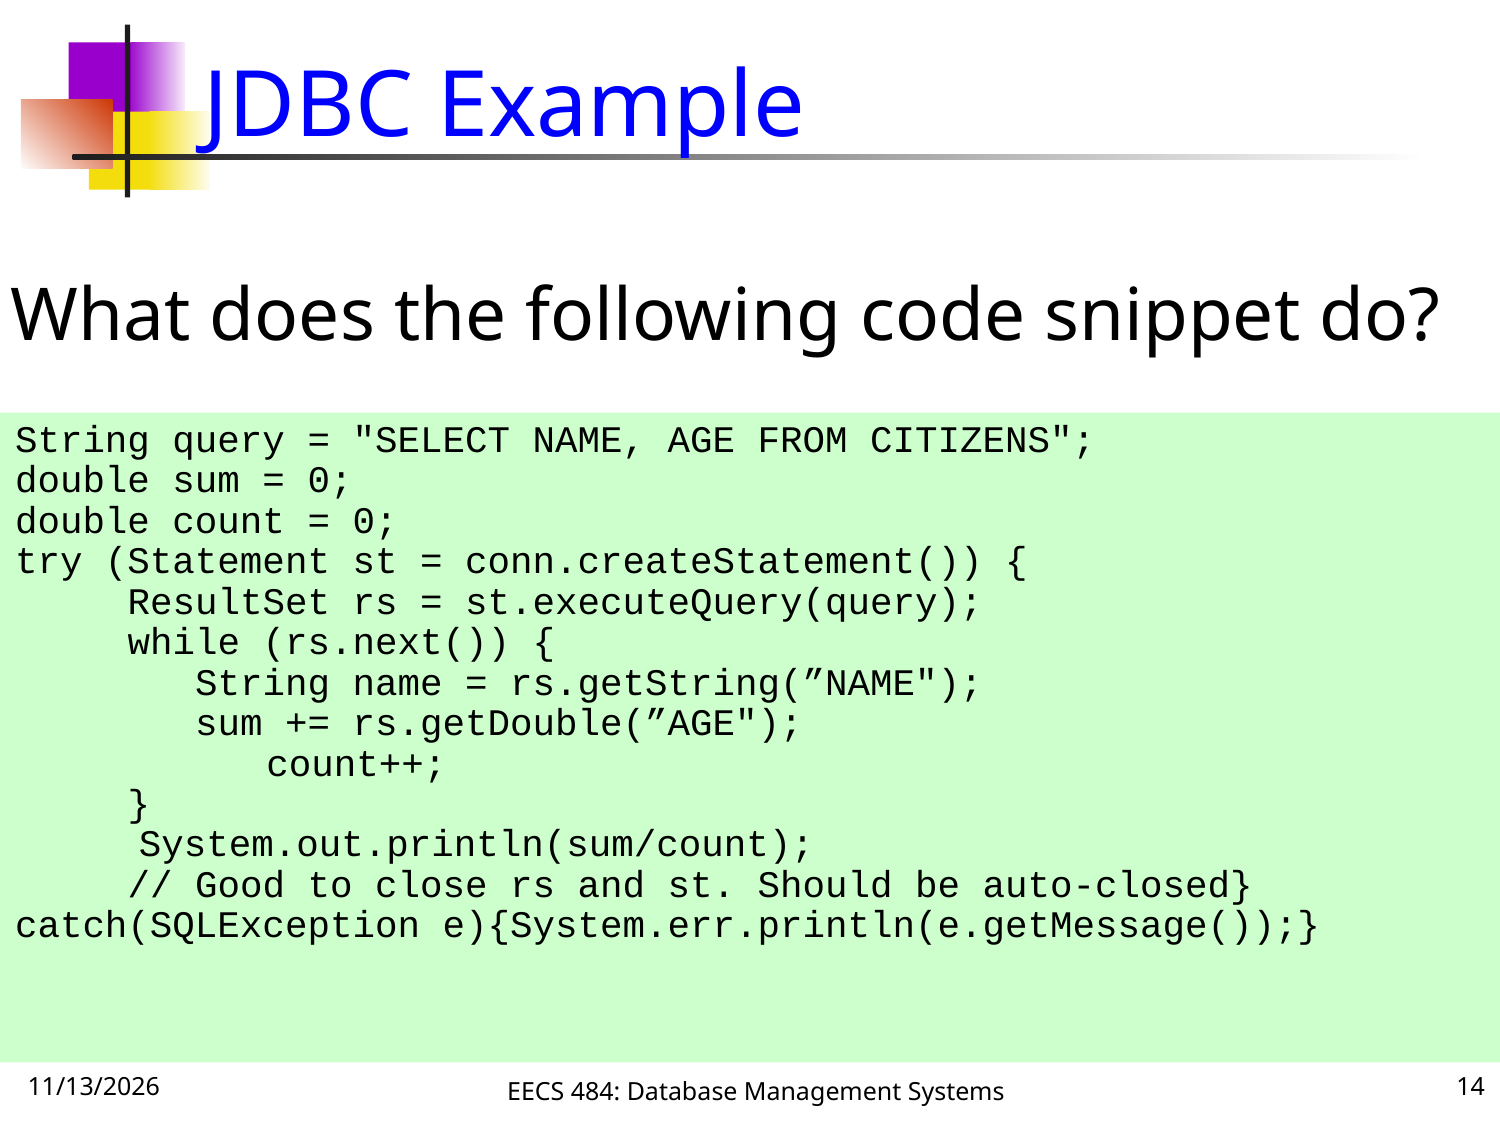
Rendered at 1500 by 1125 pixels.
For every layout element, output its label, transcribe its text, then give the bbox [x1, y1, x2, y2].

title JDBC Example [188, 0, 1500, 163]
list String query = "SELECT NAME, AGE FROM CITIZENS"; double sum = 0; double count = 0; try (Statement st = conn.createStatement()) { ResultSet rs = st.executeQuery(query); while (rs.next()) { String name = rs.getString(”NAME"); sum += rs.getDouble(”AGE"); count++; } System.out.println(sum/count); // Good to close rs and st. Should be auto-closed} catch(SQLException e){System.err.println(e.getMessage());} [0, 412, 1500, 1063]
footer EECS 484: Database Management Systems [350, 1063, 1163, 1113]
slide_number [12, 1063, 325, 1113]
text_box What does the following code snippet do? [0, 259, 1457, 363]
slide_number 14 [1187, 1063, 1500, 1113]
